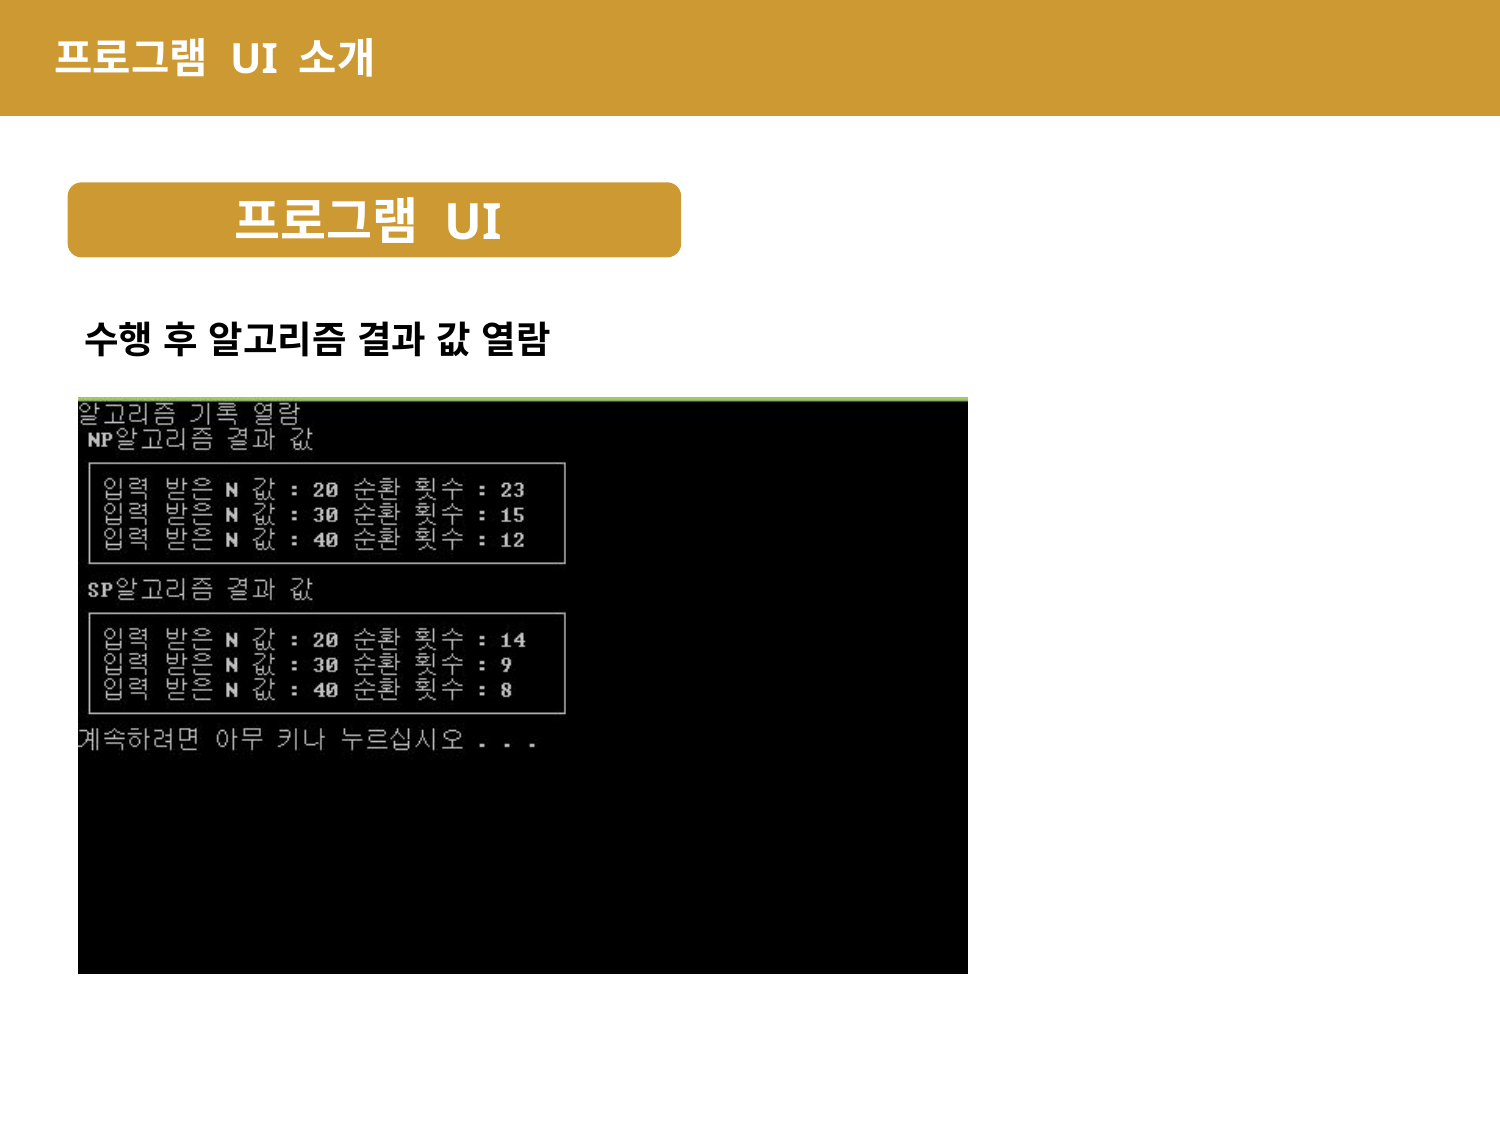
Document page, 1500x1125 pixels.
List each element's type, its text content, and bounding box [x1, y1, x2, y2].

text_box [0, 0, 1500, 116]
picture [78, 396, 968, 974]
text_box 프로그램 UI [67, 182, 682, 258]
text_box 수행 후 알고리즘 결과 값 열람 [69, 309, 656, 369]
text_box 프로그램 UI 소개 [39, 23, 619, 89]
